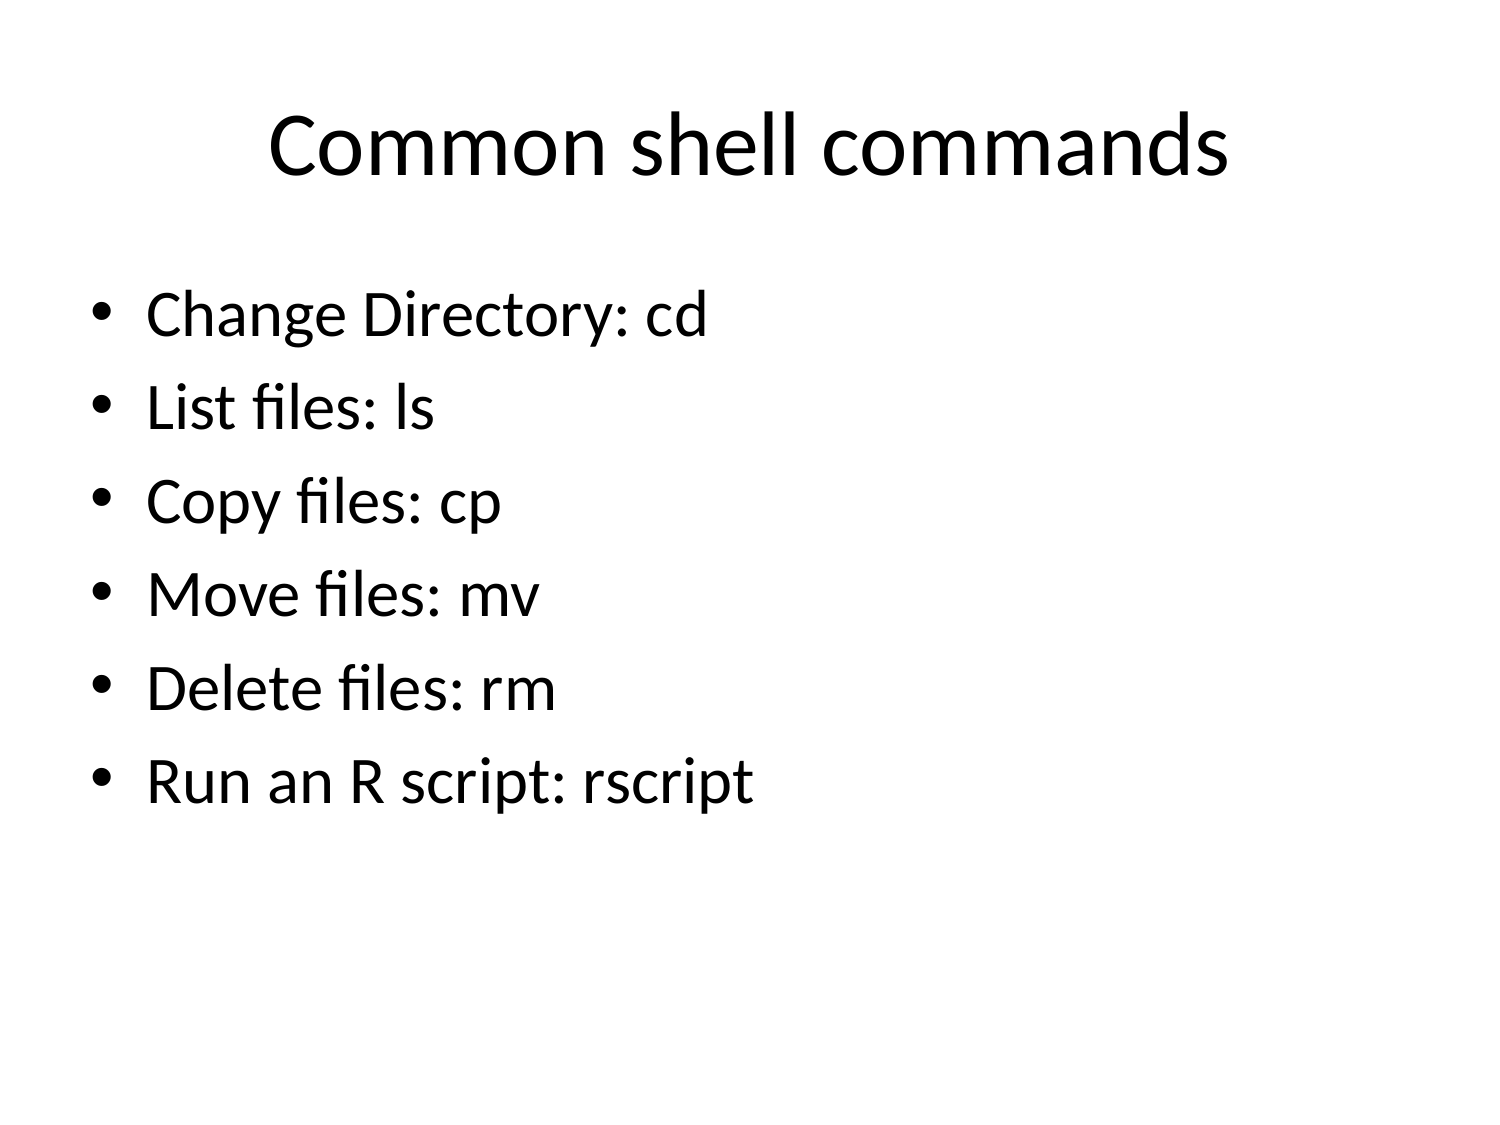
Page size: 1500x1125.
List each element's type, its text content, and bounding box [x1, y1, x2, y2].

list Change Directory: cd List files: ls Copy files: cp Move files: mv Delete files: rm Run an R script: rscript [75, 262, 1425, 1005]
title Common shell commands [75, 45, 1425, 233]
